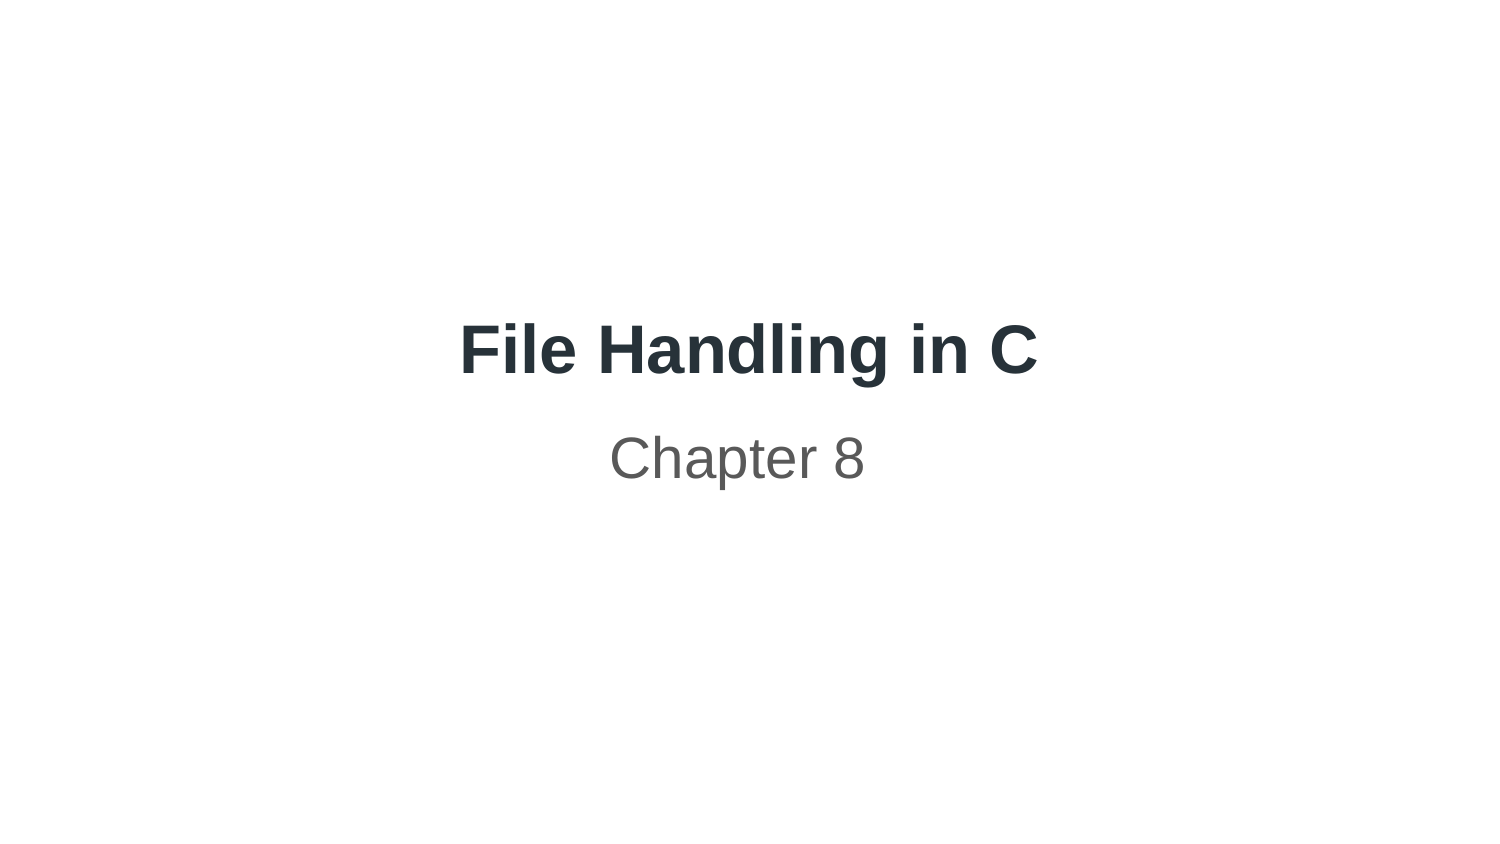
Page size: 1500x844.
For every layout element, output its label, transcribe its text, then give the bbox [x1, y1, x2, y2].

subtitle Chapter 8 [39, 410, 1437, 541]
title File Handling in C [51, 122, 1449, 459]
